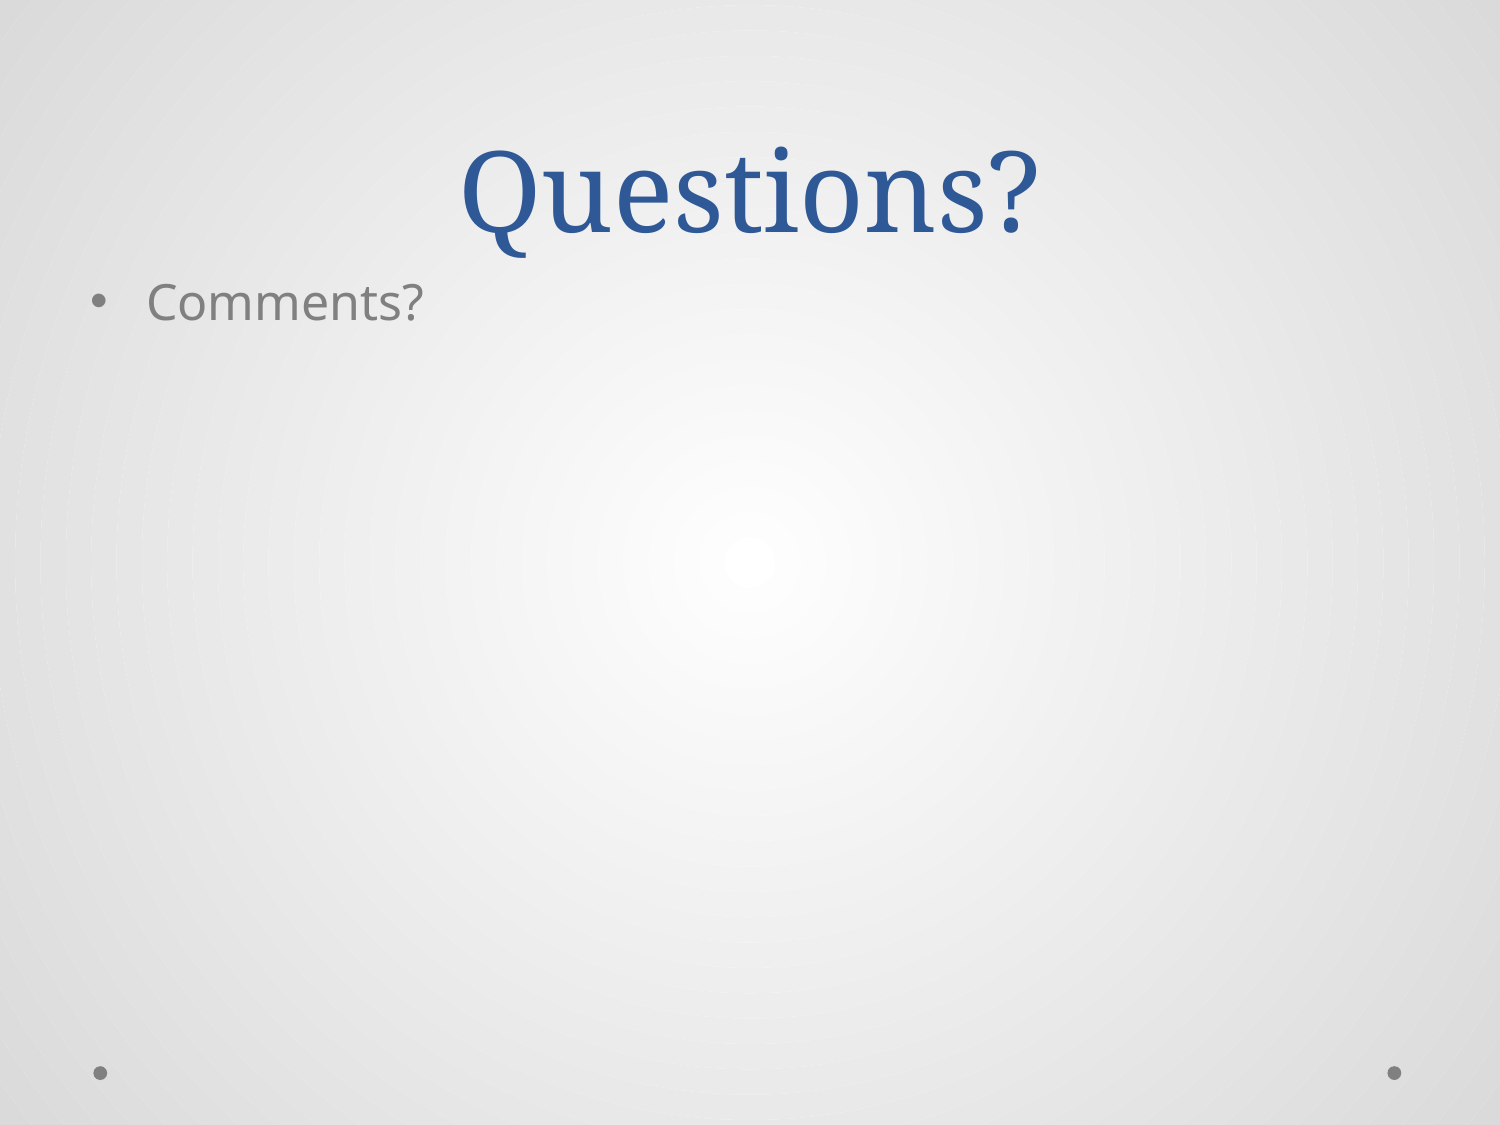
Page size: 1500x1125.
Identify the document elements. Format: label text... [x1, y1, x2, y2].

title Questions? [75, 0, 1425, 262]
list Comments? [75, 262, 1425, 1005]
